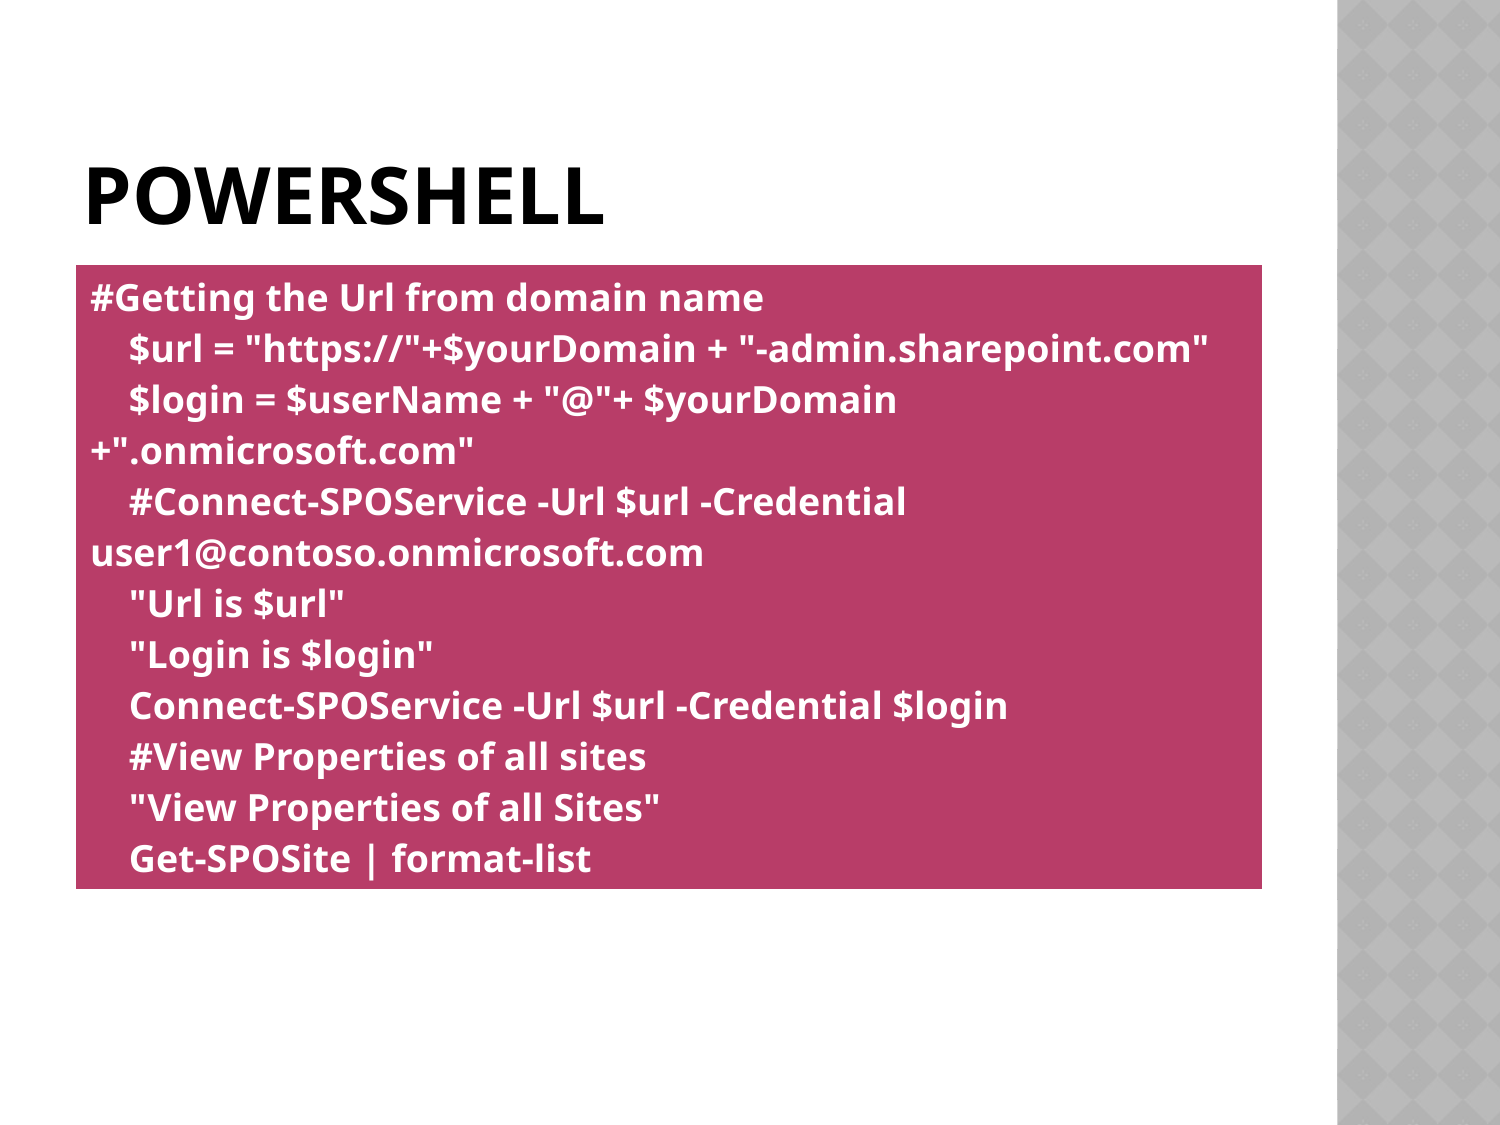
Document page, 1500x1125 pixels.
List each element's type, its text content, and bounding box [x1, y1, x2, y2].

table_header #Getting the Url from domain name $url = "https://"+$yourDomain + "-admin.sharepoint.com" $login = $userName + "@"+ $yourDomain +".onmicrosoft.com" #Connect-SPOService -Url $url -Credential user1@contoso.onmicrosoft.com "Url is $url" "Login is $login" Connect-SPOService -Url $url -Credential $login #View Properties of all sites "View Properties of all Sites" Get-SPOSite | format-list [76, 265, 1262, 889]
title POWERSHELL [75, 52, 1263, 240]
